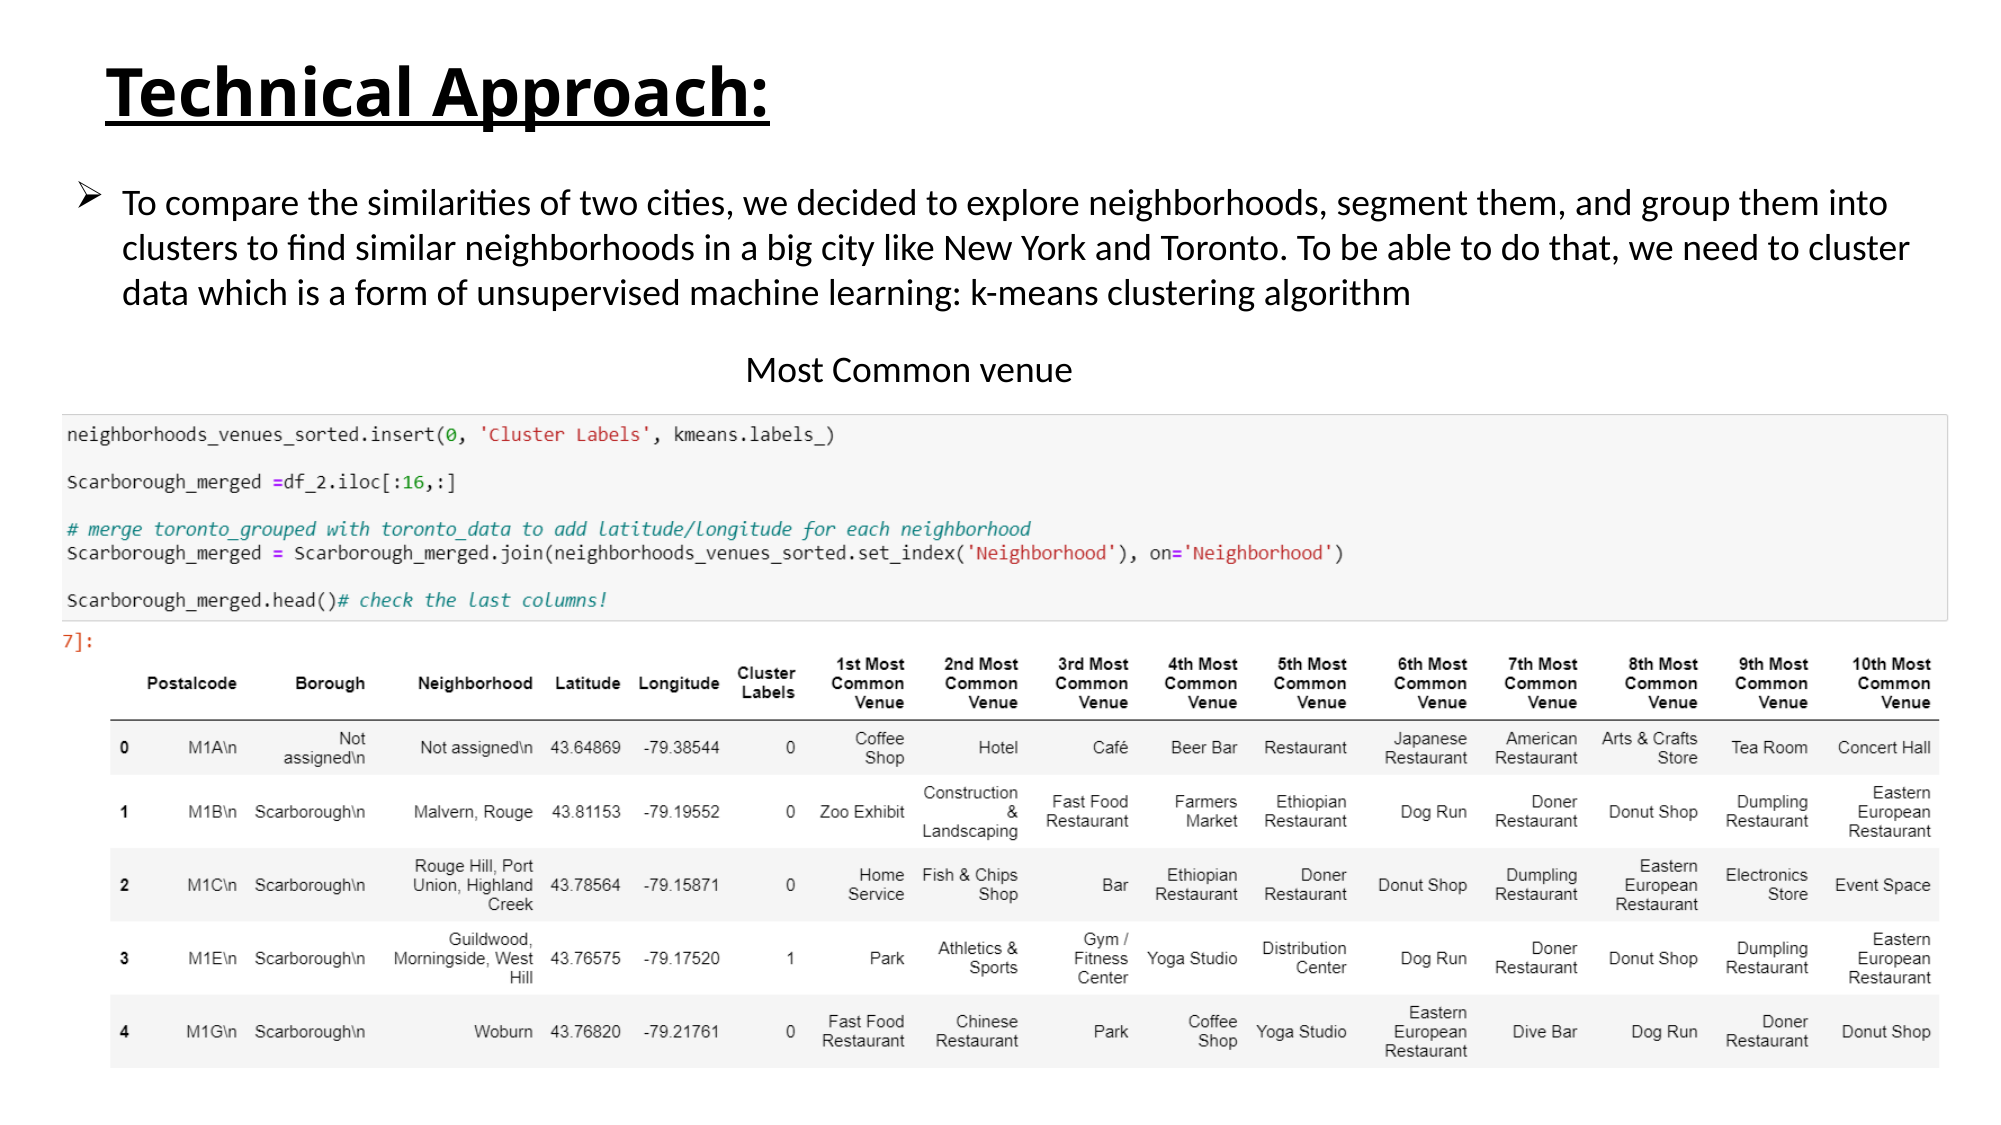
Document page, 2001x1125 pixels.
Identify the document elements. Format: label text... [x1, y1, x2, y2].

picture [62, 414, 1955, 1068]
text_box To compare the similarities of two cities, we decided to explore neighborhoods, segment them, and group them into clusters to find similar neighborhoods in a big city like New York and Toronto. To be able to do that, we need to cluster data which is a form of unsupervised machine learning: k-means clustering algorithm [60, 170, 1980, 320]
text_box Technical Approach: [90, 42, 1163, 137]
text_box Most Common venue [730, 337, 2000, 398]
